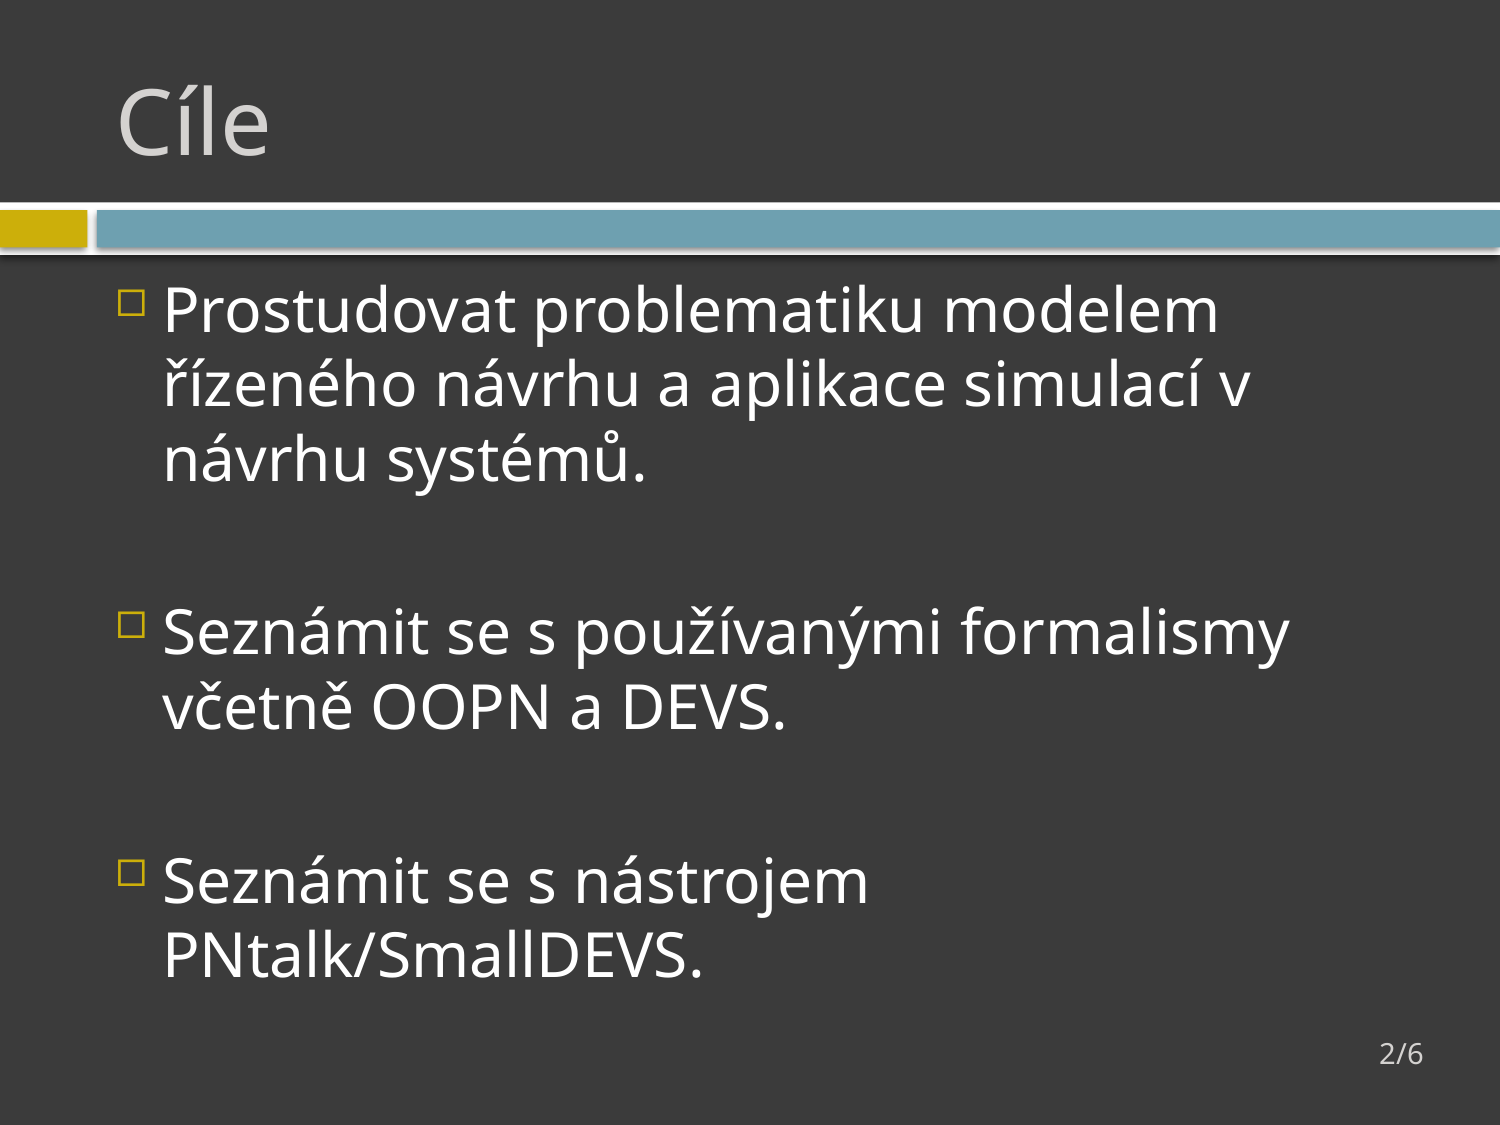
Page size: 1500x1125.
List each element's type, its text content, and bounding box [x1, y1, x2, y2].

footer 2/6 [549, 1023, 1439, 1084]
title Cíle [100, 37, 1438, 200]
list Prostudovat problematiku modelem řízeného návrhu a aplikace simulací v návrhu systémů. Seznámit se s používanými formalismy včetně OOPN a DEVS. Seznámit se s nástrojem PNtalk/SmallDEVS. [100, 262, 1438, 1000]
